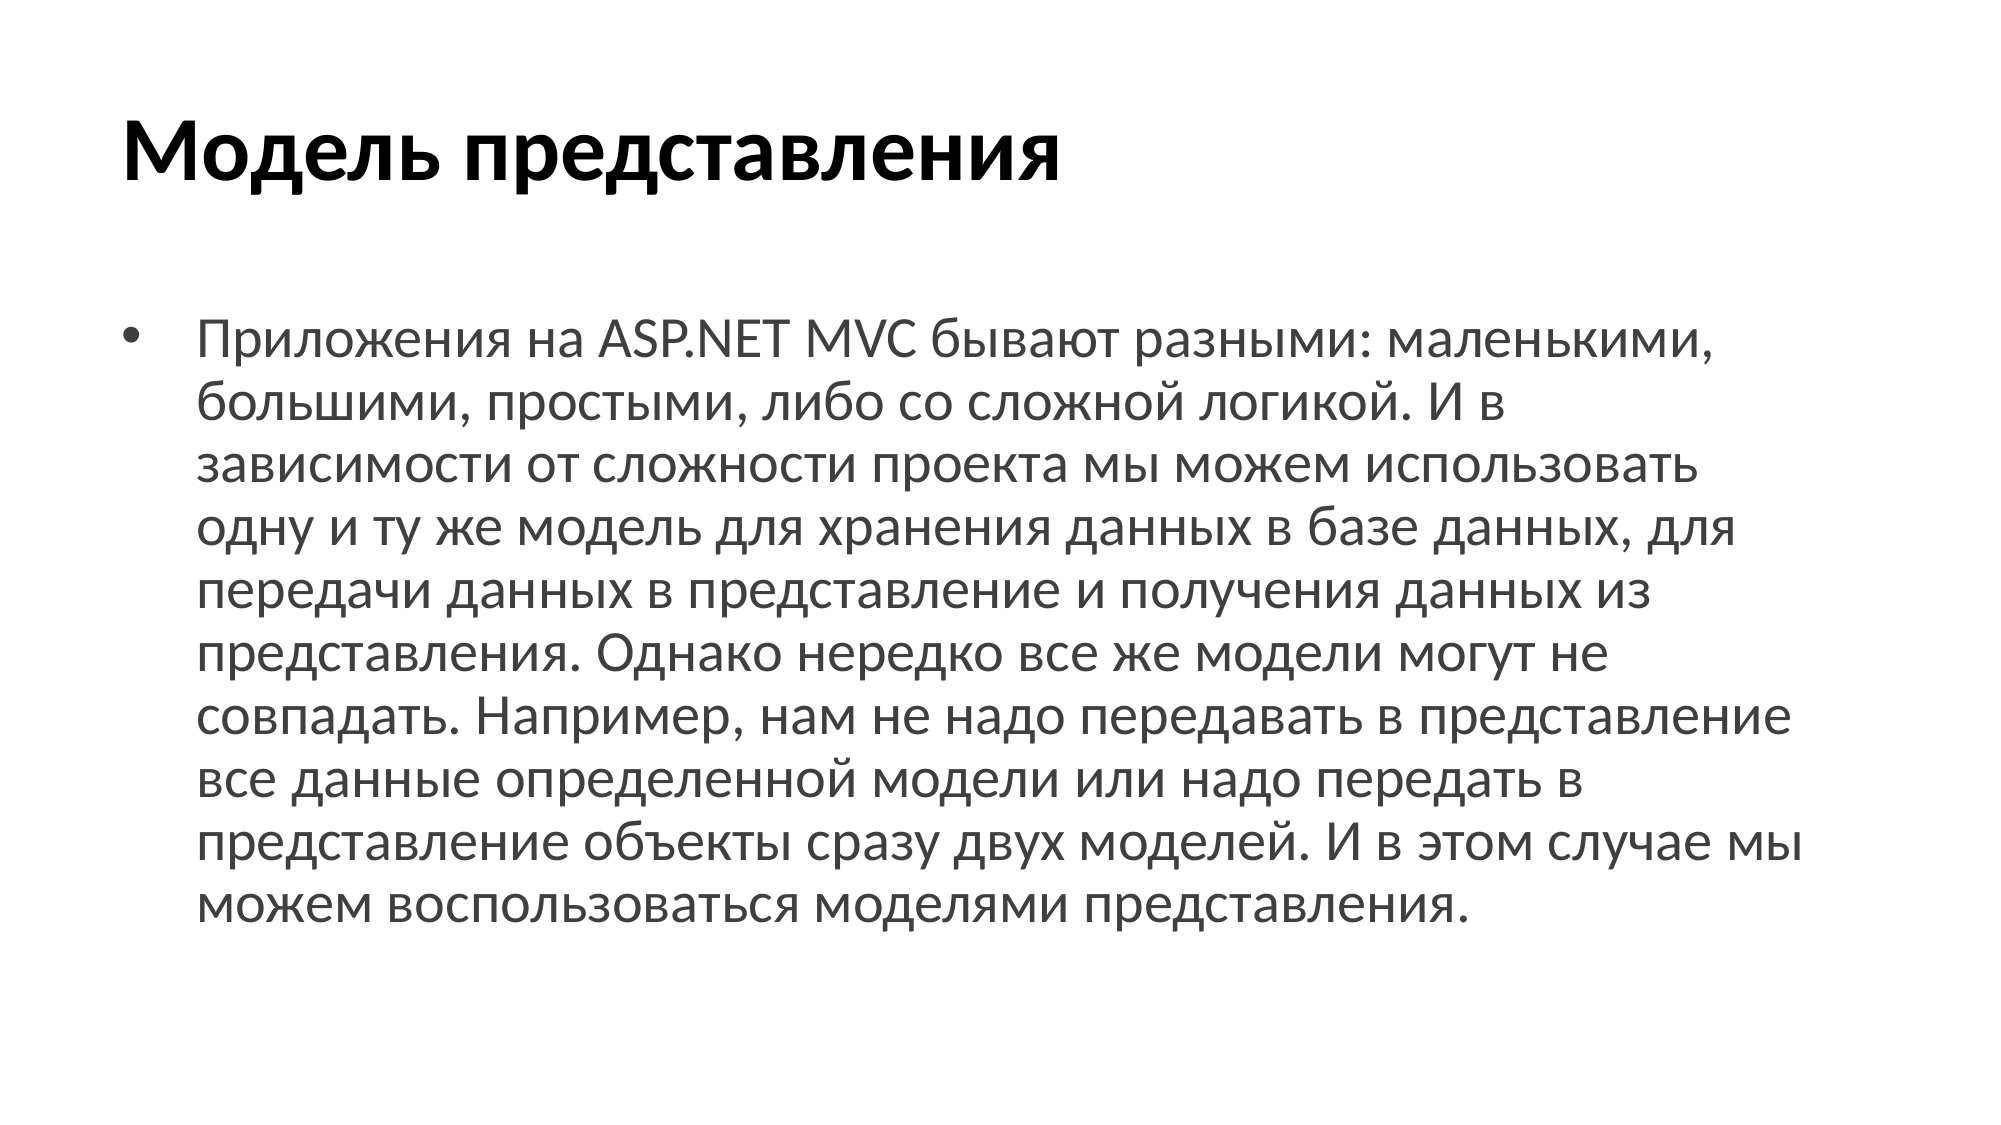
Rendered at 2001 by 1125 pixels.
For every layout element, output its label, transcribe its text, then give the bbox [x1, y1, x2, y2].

title Модель представления [106, 42, 1832, 260]
list Приложения на ASP.NET MVC бывают разными: маленькими, большими, простыми, либо со сложной логикой. И в зависимости от сложности проекта мы можем использовать одну и ту же модель для хранения данных в базе данных, для передачи данных в представление и получения данных из представления. Однако нередко все же модели могут не совпадать. Например, нам не надо передавать в представление все данные определенной модели или надо передать в представление объекты сразу двух моделей. И в этом случае мы можем воспользоваться моделями представления. [106, 299, 1832, 1014]
